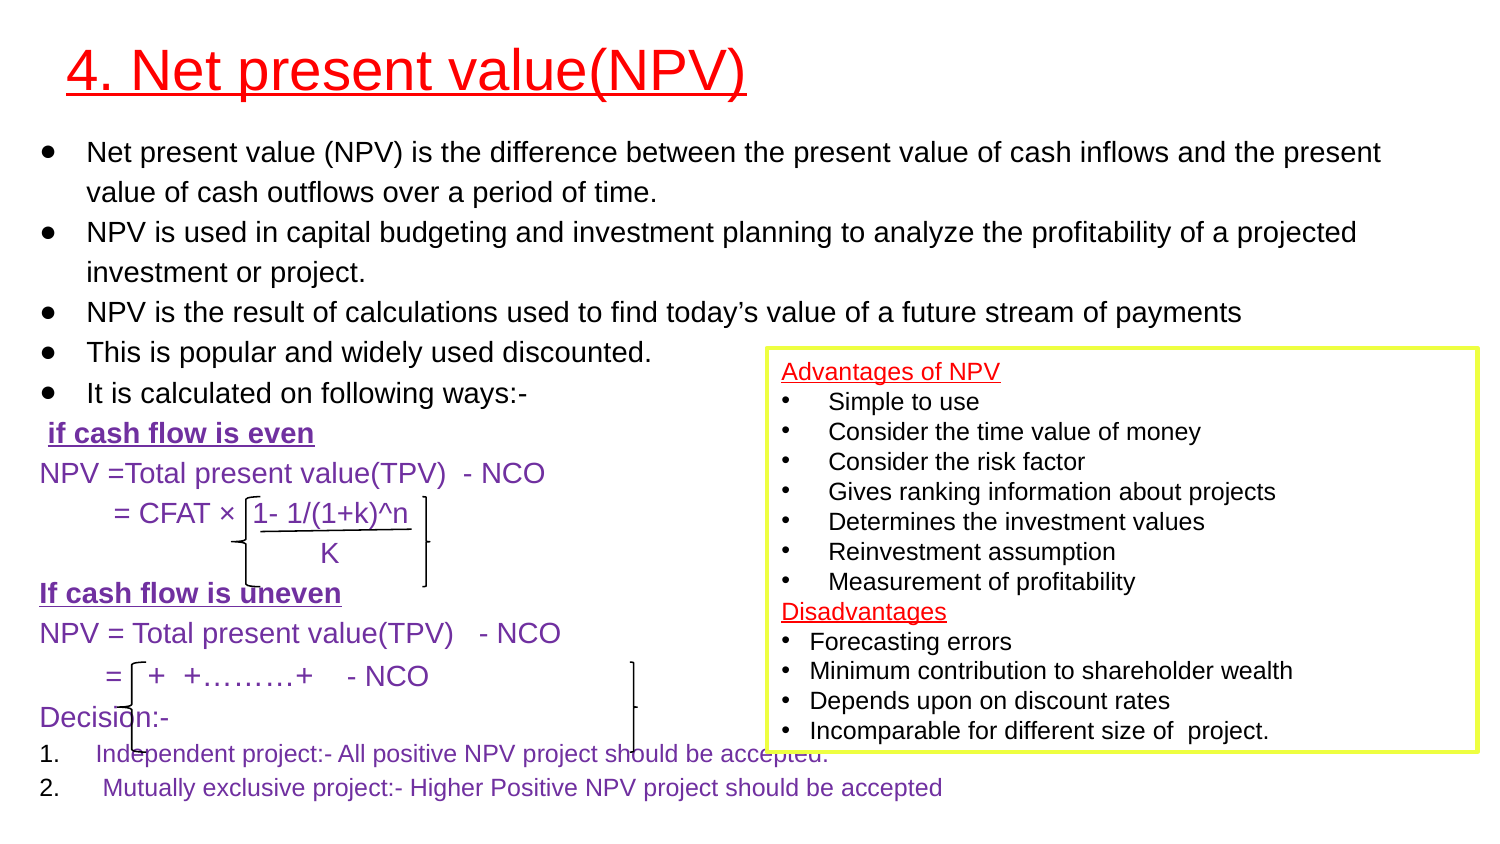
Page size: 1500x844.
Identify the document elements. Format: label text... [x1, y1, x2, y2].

text_box Advantages of NPV Simple to use Consider the time value of money Consider the risk factor Gives ranking information about projects Determines the investment values Reinvestment assumption Measurement of profitability Disadvantages Forecasting errors Minimum contribution to shareholder wealth Depends upon on discount rates Incomparable for different size of project. [765, 346, 1480, 754]
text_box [260, 528, 412, 532]
title 4. Net present value(NPV) [51, 16, 1449, 123]
text_box [116, 661, 147, 753]
text_box [422, 495, 431, 588]
text_box [230, 495, 261, 588]
text_box [629, 661, 639, 753]
